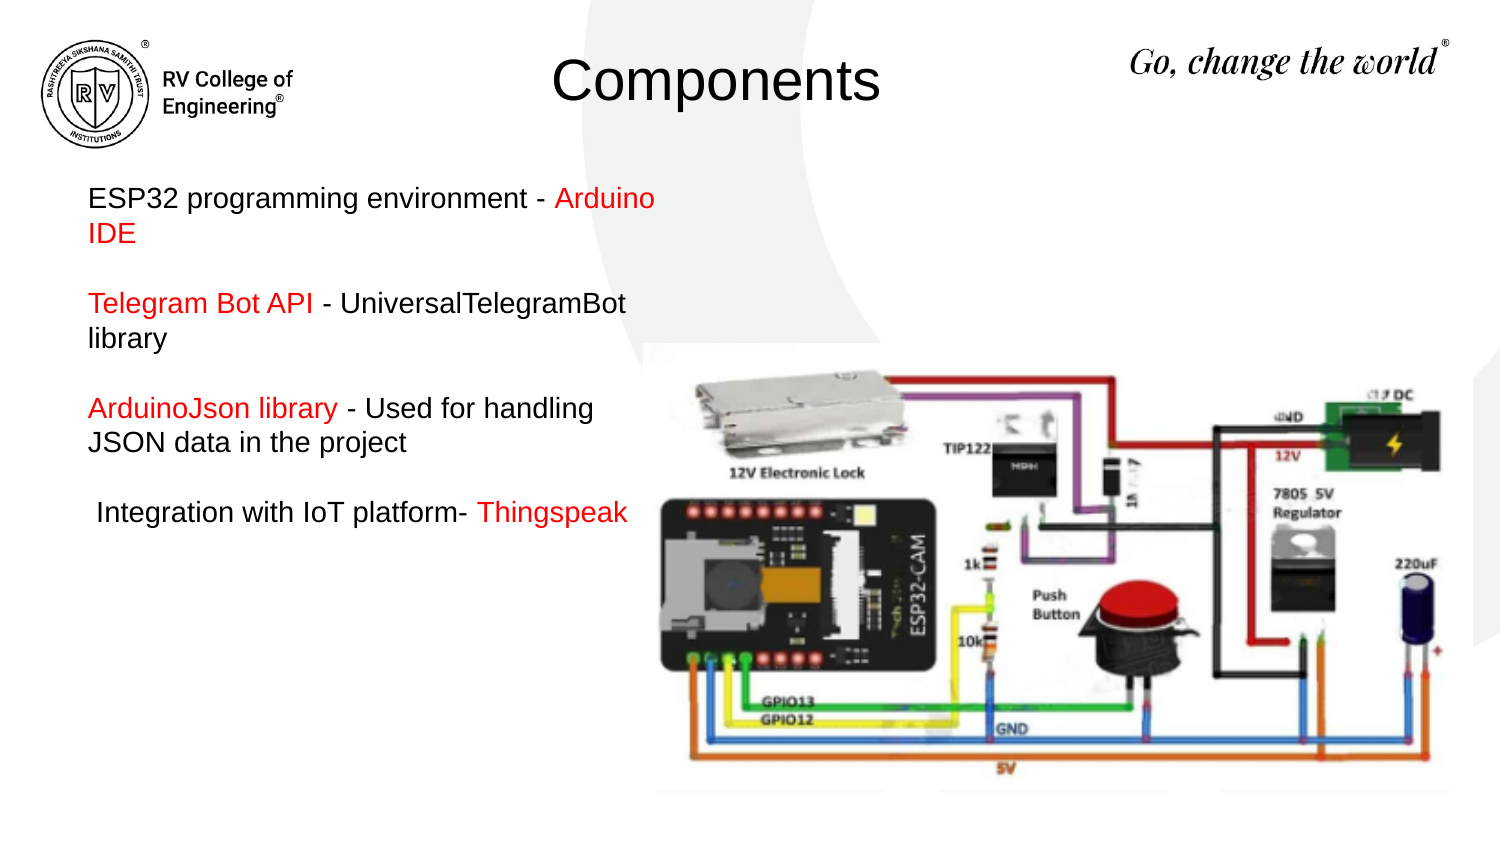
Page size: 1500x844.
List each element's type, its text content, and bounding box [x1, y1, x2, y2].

picture [0, 0, 1500, 844]
text_box [374, 396, 637, 447]
text_box ESP32 programming environment - Arduino IDE Telegram Bot API - UniversalTelegramBot library ArduinoJson library - Used for handling JSON data in the project Integration with IoT platform- Thingspeak [73, 136, 672, 537]
title Components [305, 26, 1128, 159]
